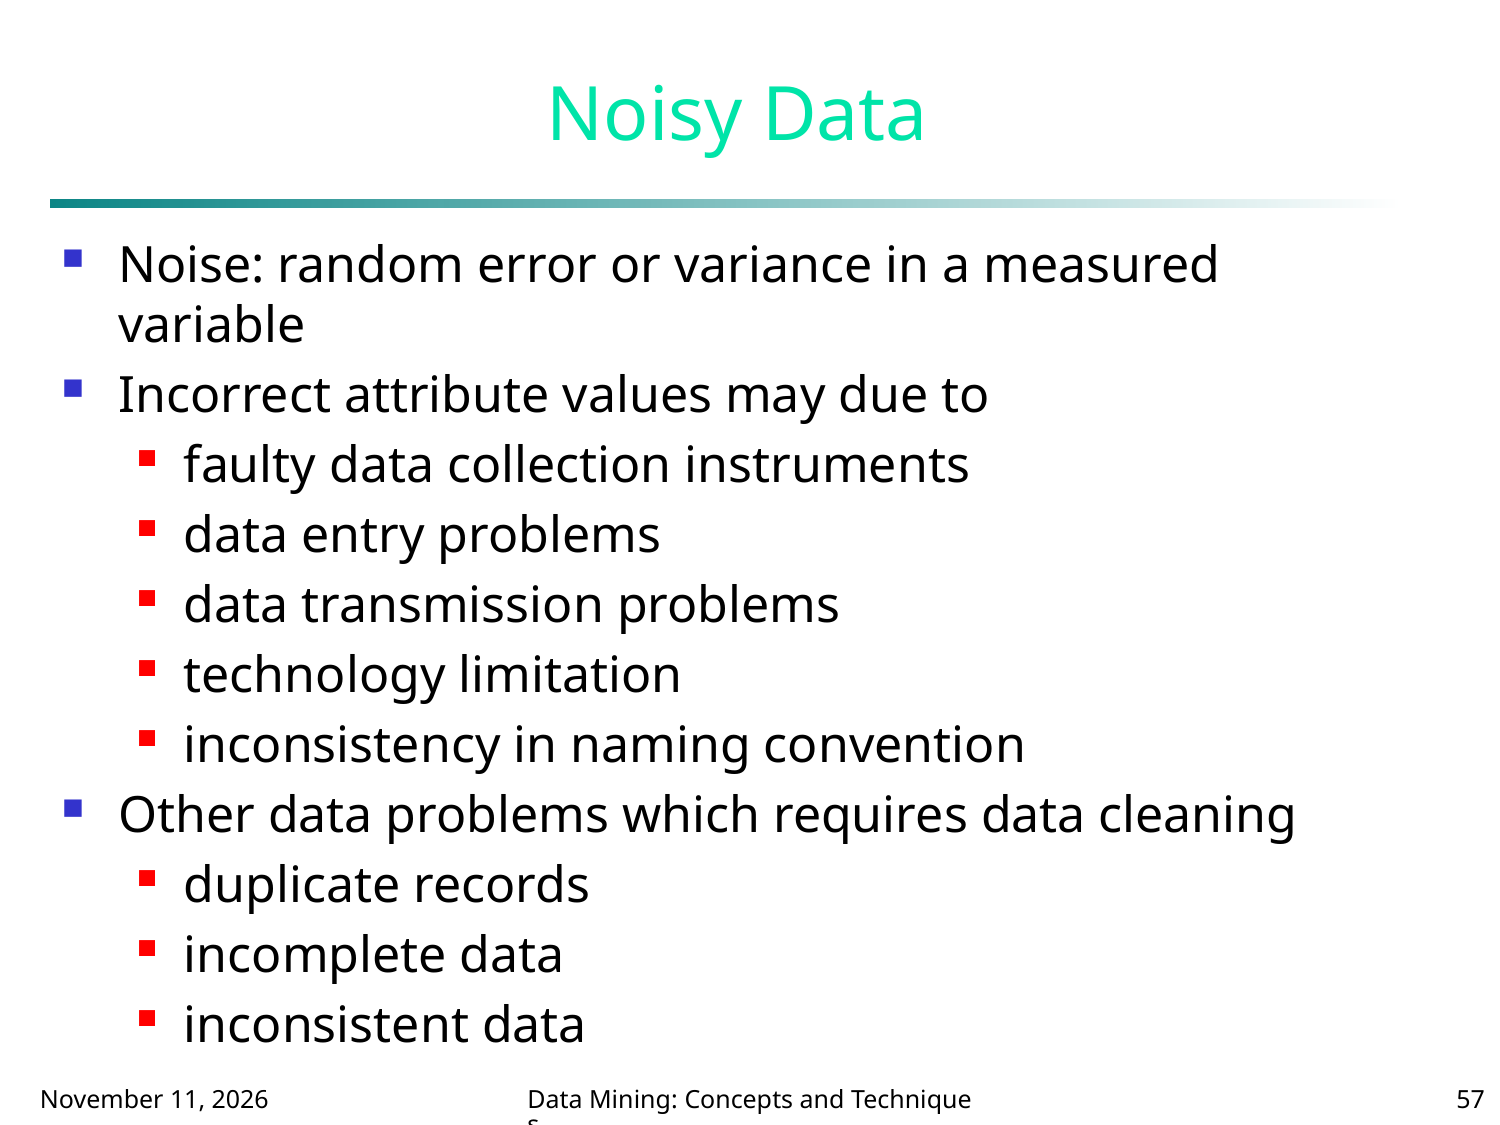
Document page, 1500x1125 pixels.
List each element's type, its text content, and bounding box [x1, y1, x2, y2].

footer Data Mining: Concepts and Techniques [512, 1062, 988, 1125]
list Noise: random error or variance in a measured variable Incorrect attribute values may due to faulty data collection instruments data entry problems data transmission problems technology limitation inconsistency in naming convention Other data problems which requires data cleaning duplicate records incomplete data inconsistent data [46, 224, 1426, 1038]
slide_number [24, 1062, 338, 1125]
slide_number 57 [1187, 1062, 1500, 1125]
title Noisy Data [274, 37, 1201, 163]
